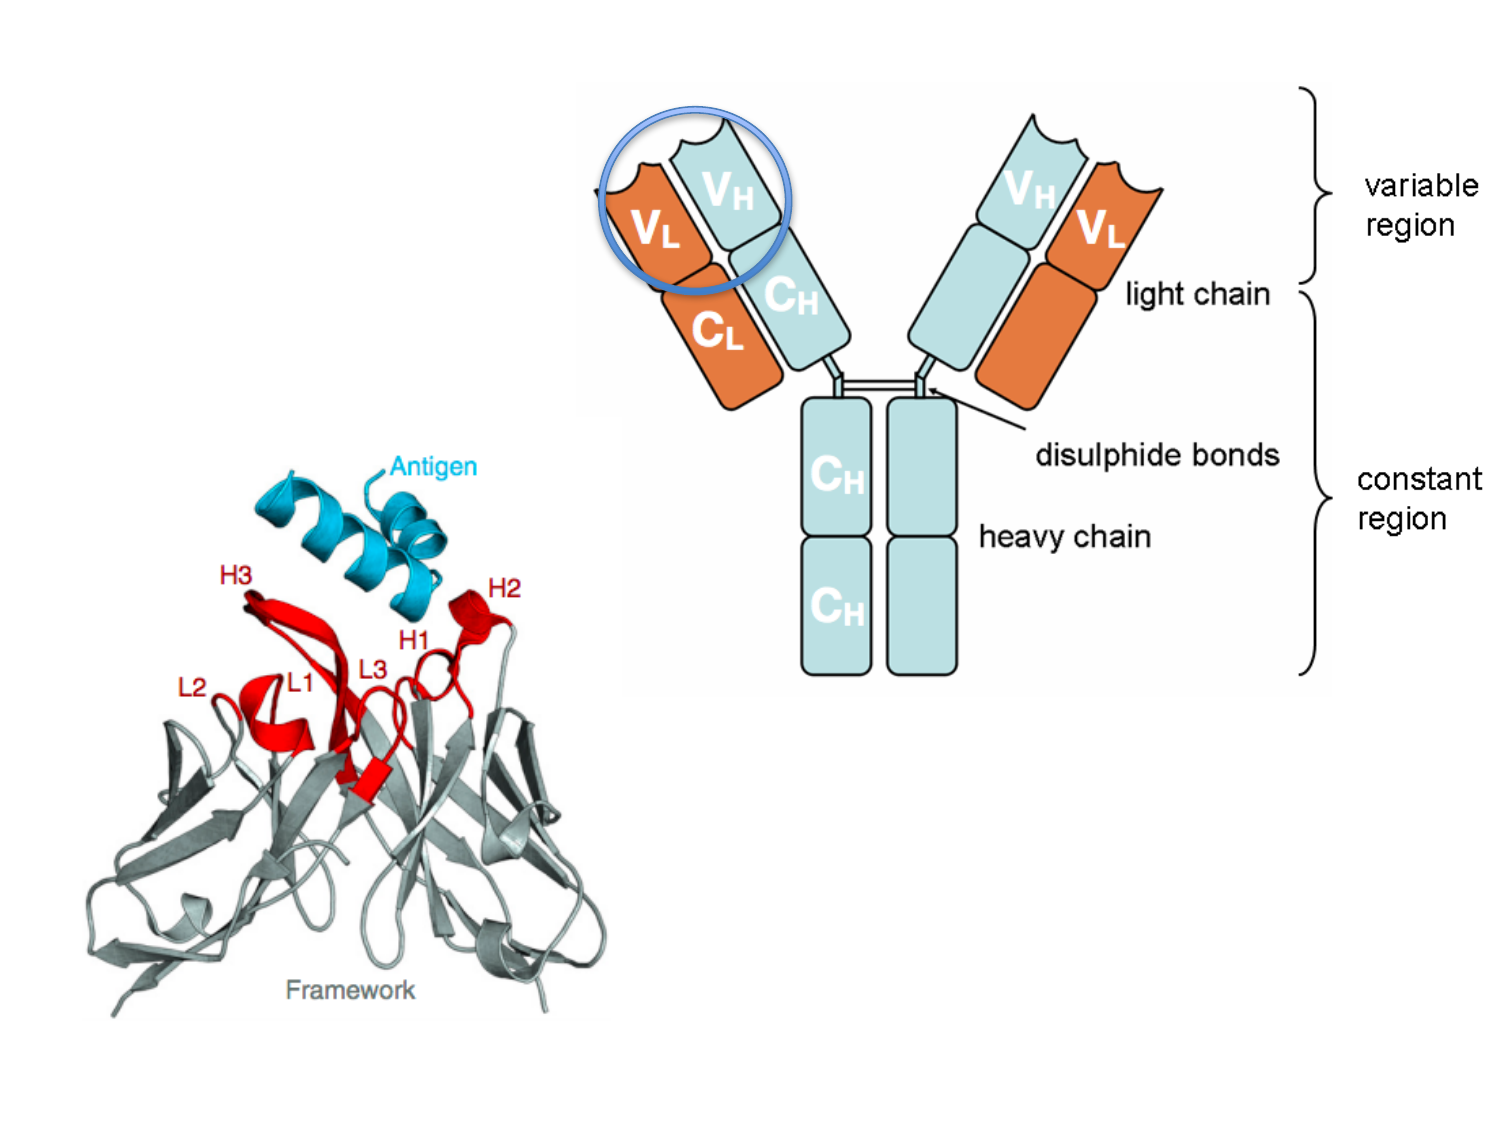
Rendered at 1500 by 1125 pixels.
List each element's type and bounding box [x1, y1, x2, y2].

picture [60, 80, 1500, 1041]
